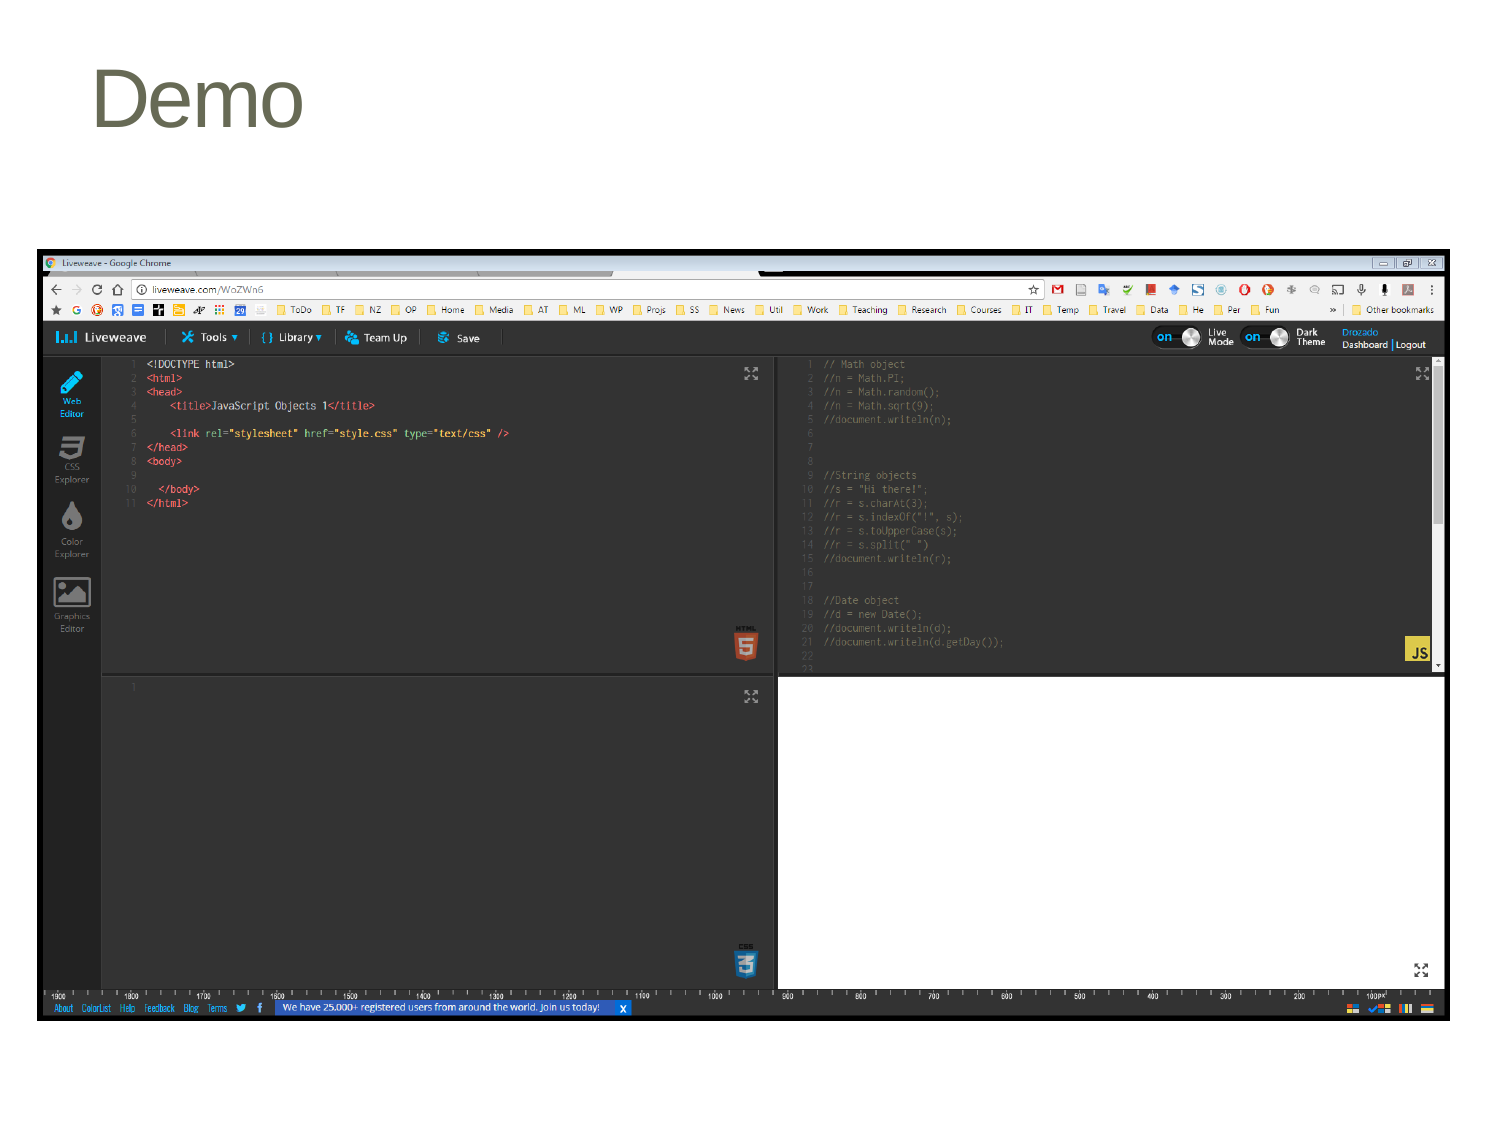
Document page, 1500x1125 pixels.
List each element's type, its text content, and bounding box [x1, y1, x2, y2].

title Demo [75, 12, 1425, 175]
picture [37, 249, 1451, 1021]
